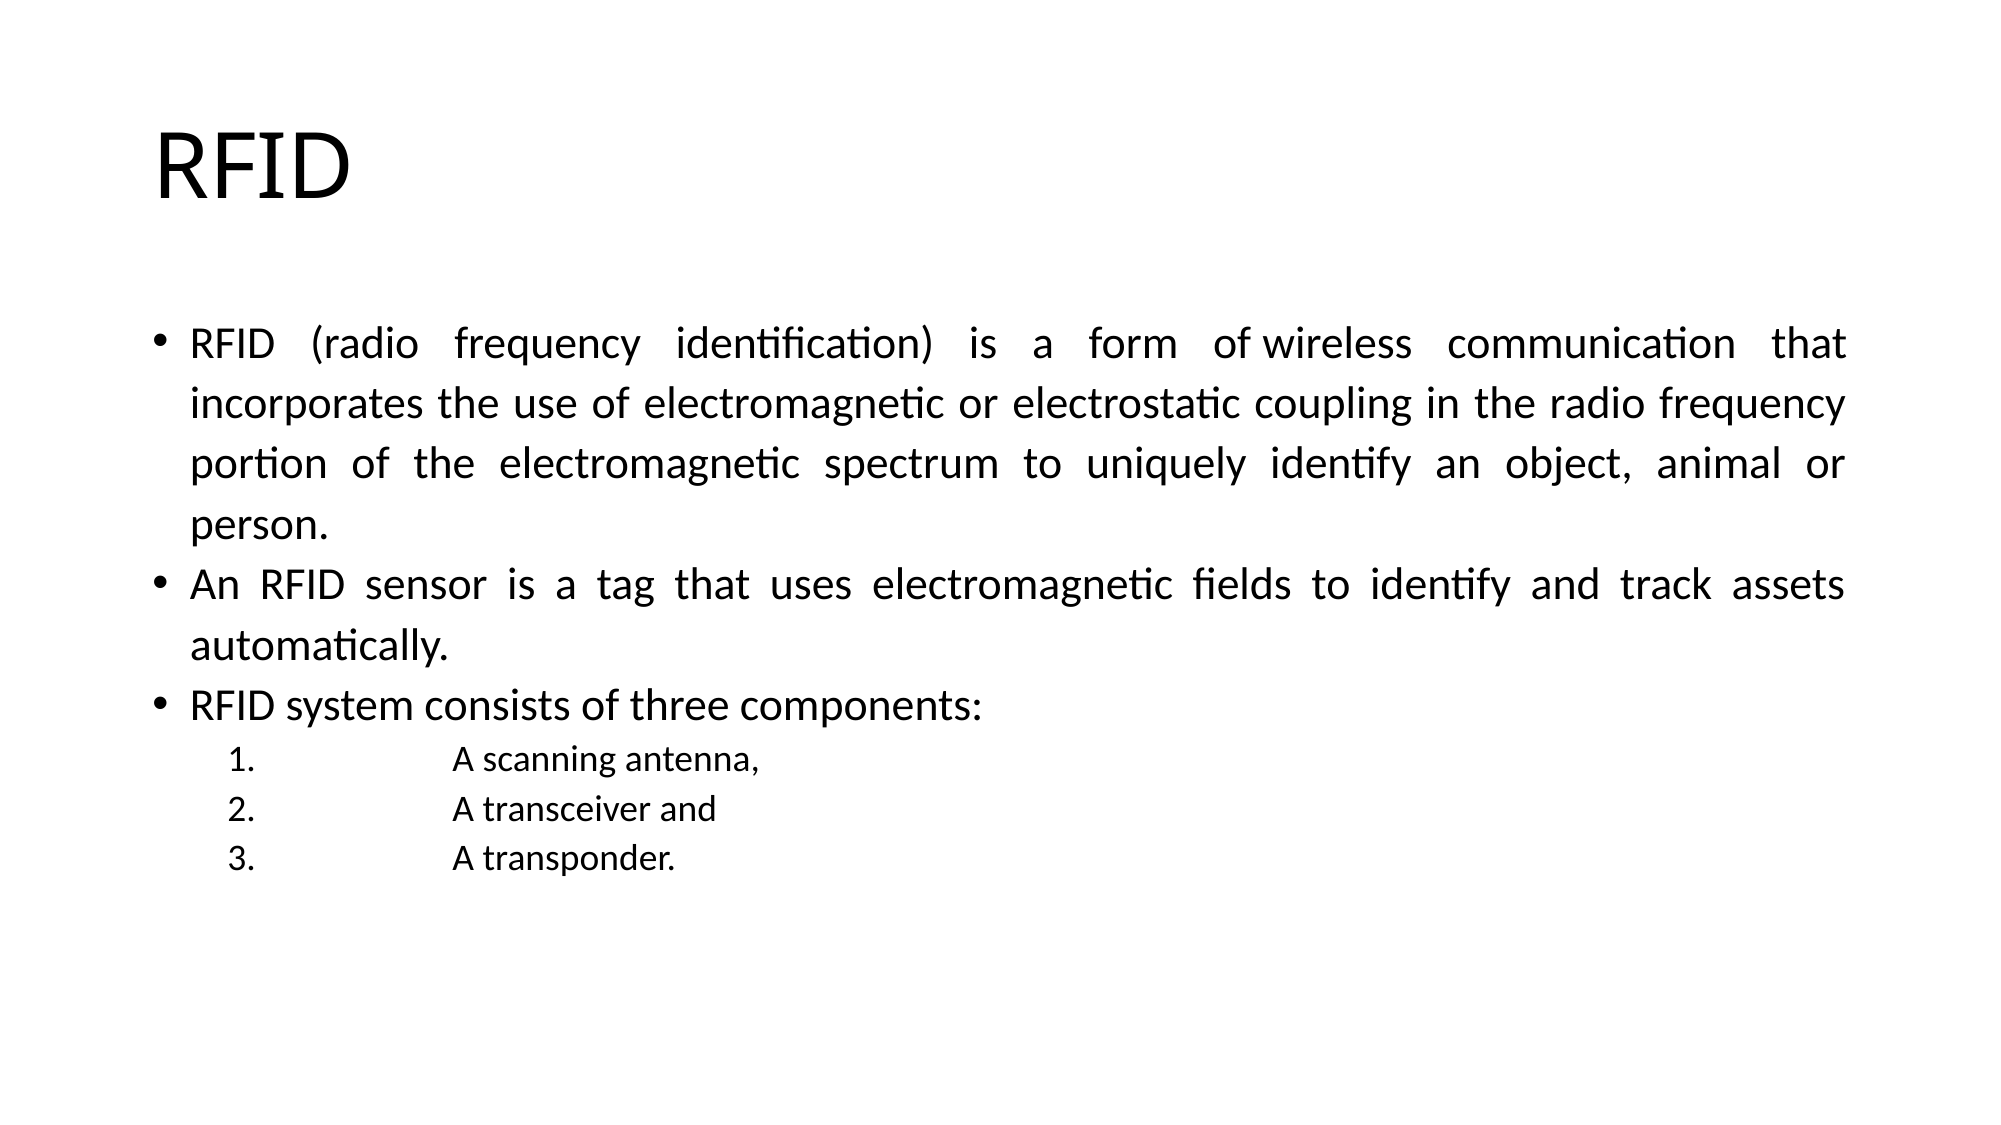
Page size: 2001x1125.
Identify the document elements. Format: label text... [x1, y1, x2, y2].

list RFID (radio frequency identification) is a form of wireless communication that incorporates the use of electromagnetic or electrostatic coupling in the radio frequency portion of the electromagnetic spectrum to uniquely identify an object, animal or person. An RFID sensor is a tag that uses electromagnetic fields to identify and track assets automatically. RFID system consists of three components: A scanning antenna, A transceiver and A transponder. [137, 299, 1863, 1014]
title RFID [137, 59, 1863, 278]
